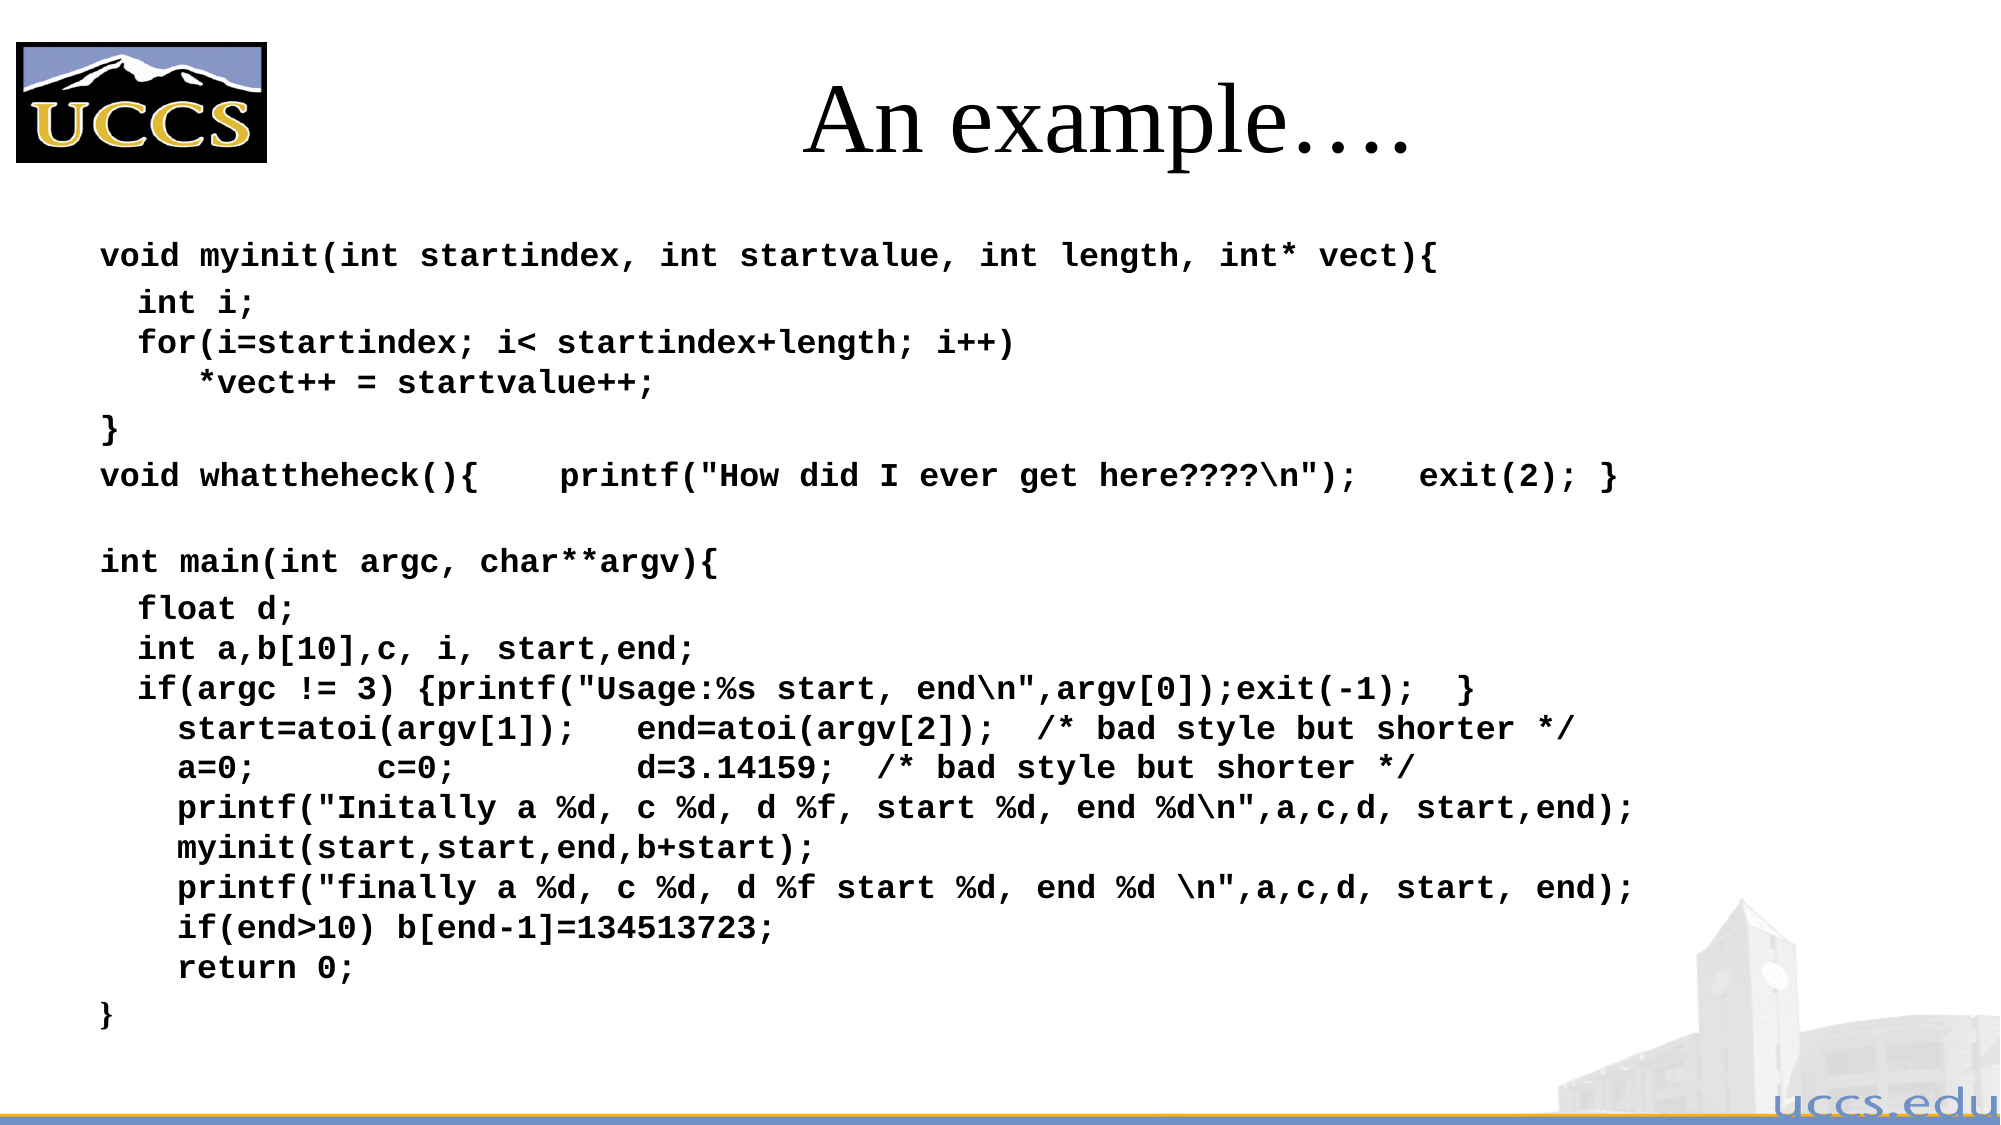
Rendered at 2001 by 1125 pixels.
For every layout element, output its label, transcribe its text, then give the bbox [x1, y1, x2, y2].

picture [0, 888, 2000, 1125]
picture [16, 42, 267, 163]
list void myinit(int startindex, int startvalue, int length, int* vect){ int i; for(i=startindex; i< startindex+length; i++) *vect++ = startvalue++; } void whattheheck(){ printf("How did I ever get here????\n"); exit(2); } int main(int argc, char**argv){ float d; int a,b[10],c, i, start,end; if(argc != 3) {printf("Usage:%s start, end\n",argv[0]);exit(-1); } start=atoi(argv[1]); end=atoi(argv[2]); /* bad style but shorter */ a=0; c=0; d=3.14159; /* bad style but shorter */ printf("Initally a %d, c %d, d %f, start %d, end %d\n",a,c,d, start,end); myinit(start,start,end,b+start); printf("finally a %d, c %d, d %f start %d, end %d \n",a,c,d, start, end); if(end>10) b[end-1]=134513723; return 0; } [83, 224, 2000, 1038]
title An example…. [283, 37, 1934, 188]
